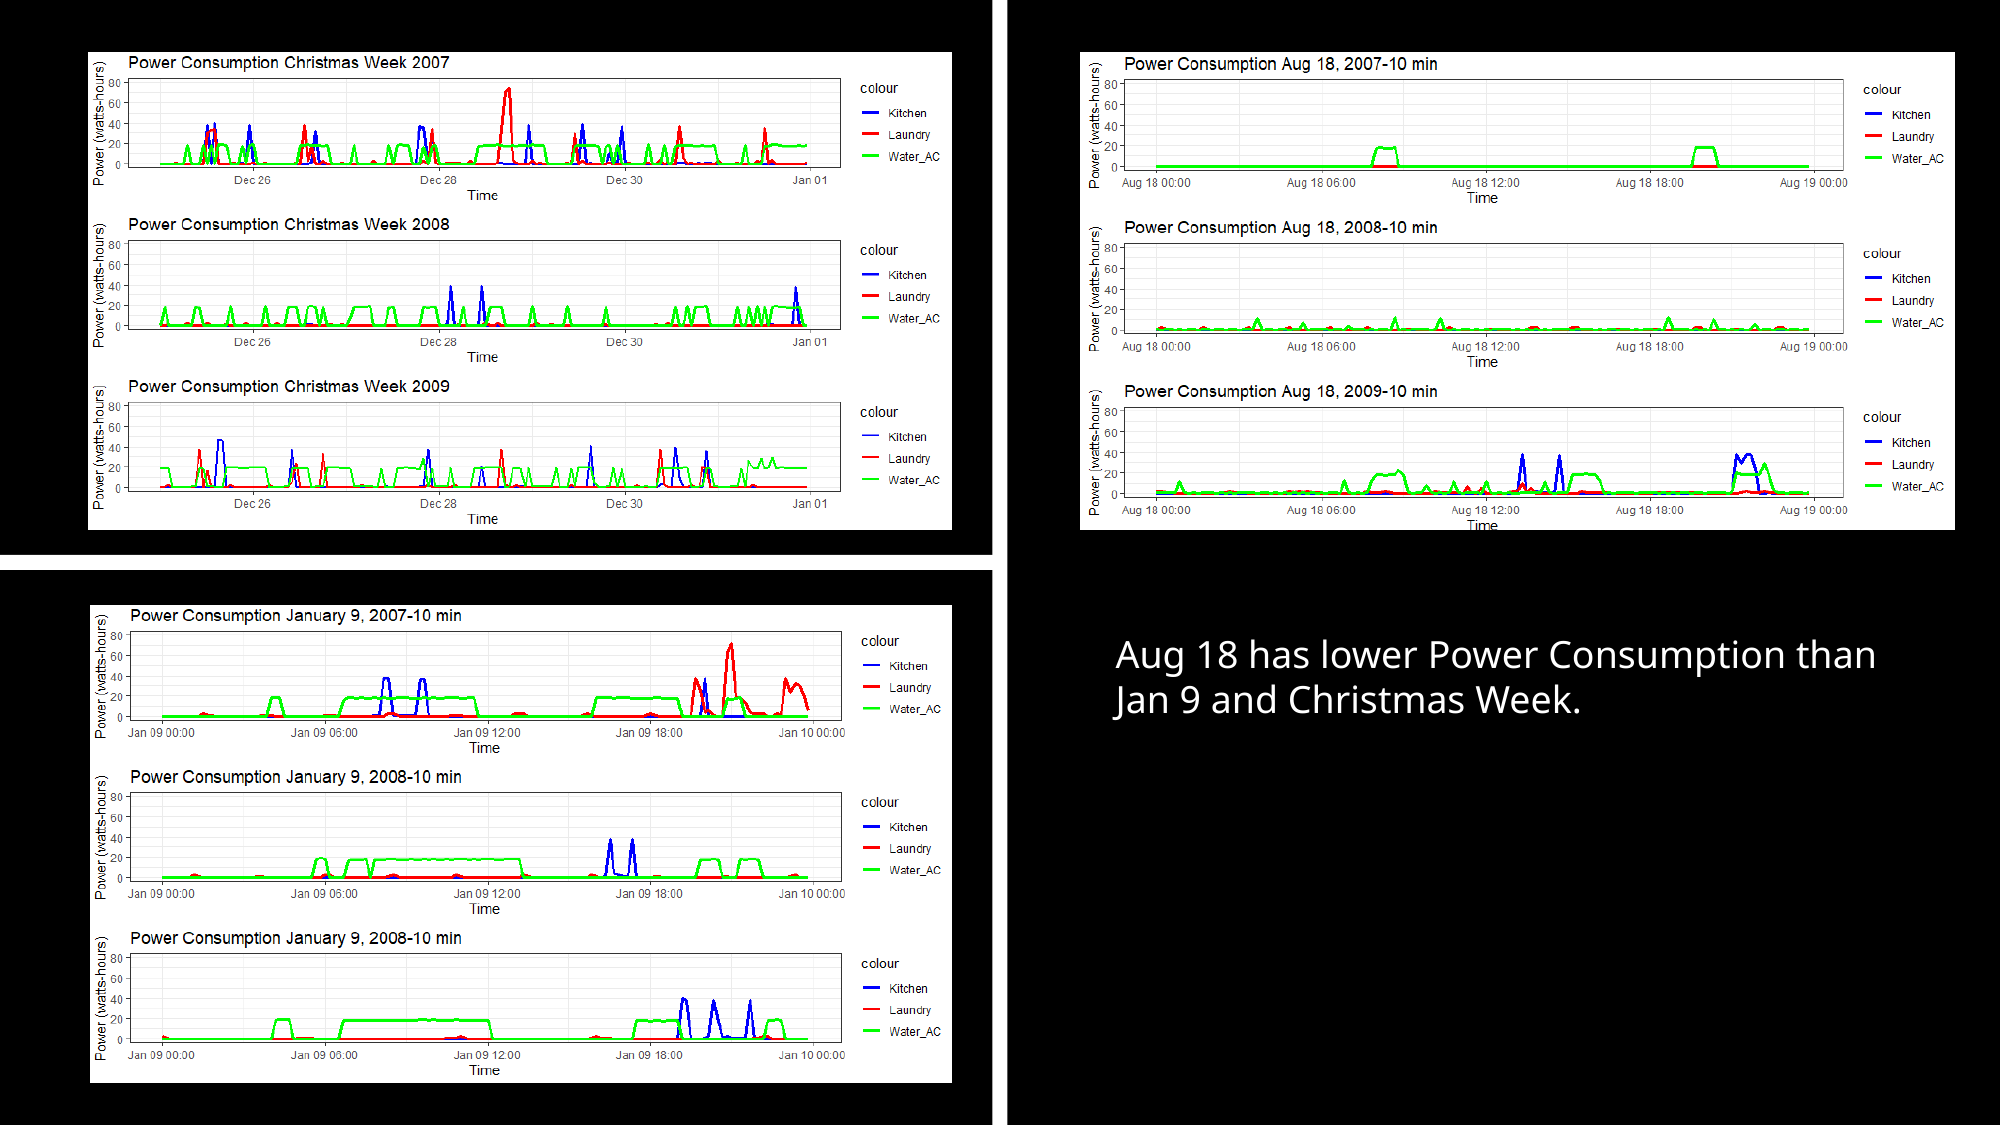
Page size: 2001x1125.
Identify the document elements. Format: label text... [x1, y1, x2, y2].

picture [88, 52, 952, 530]
text_box Aug 18 has lower Power Consumption than Jan 9 and Christmas Week. [1100, 623, 1910, 729]
picture [90, 604, 952, 1084]
text_box [0, 554, 1006, 571]
picture [1079, 52, 1955, 530]
text_box [991, 0, 1009, 1125]
